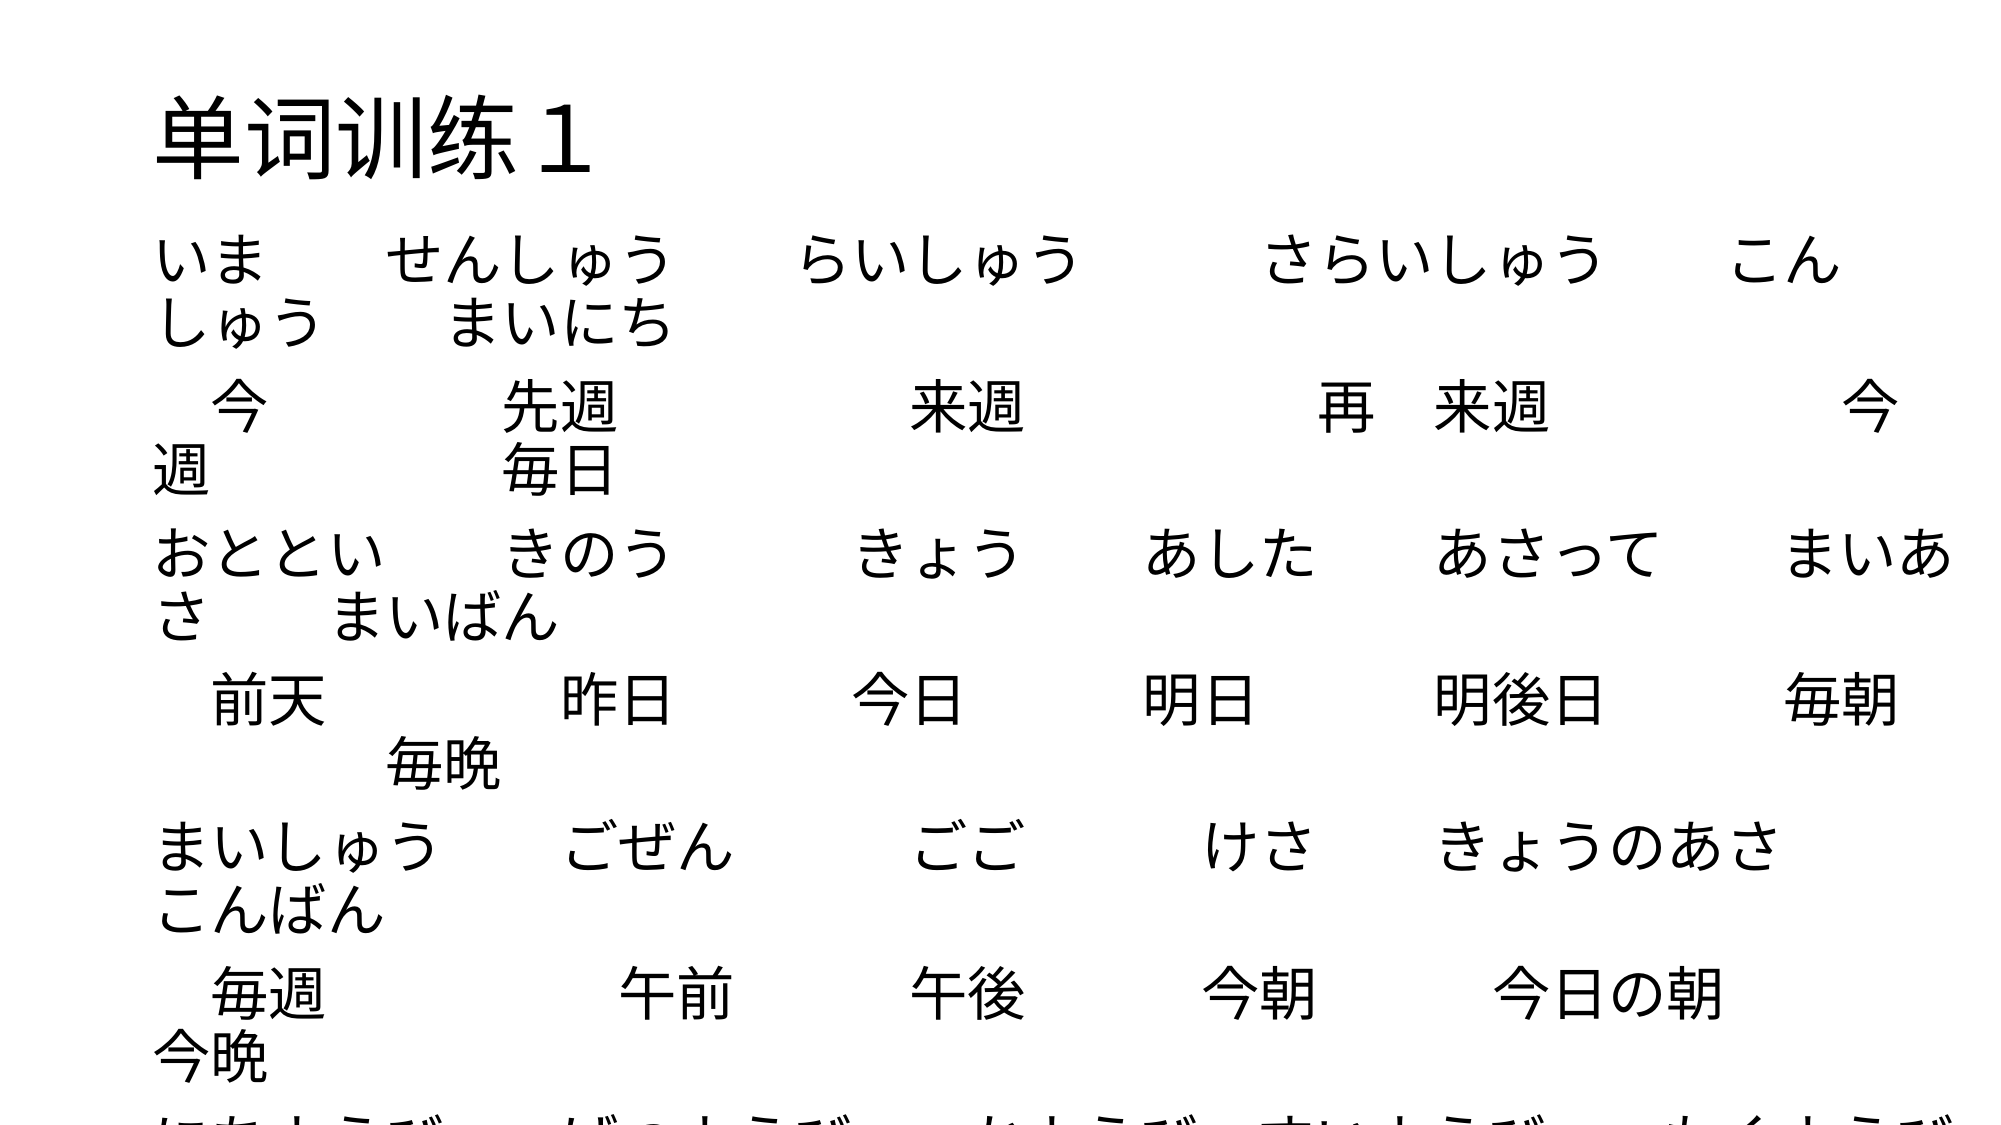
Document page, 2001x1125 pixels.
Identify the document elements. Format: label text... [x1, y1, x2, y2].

title 单词训练１ [137, 34, 1863, 223]
list いま せんしゅう らいしゅう さらいしゅう こんしゅう まいにち 今 先週 来週 再 来週 今週 毎日 おととい きのう きょう あした あさって まいあさ まいばん 前天 昨日 今日 明日 明後日 毎朝 毎晩 まいしゅう ごぜん ごご けさ きょうのあさ こんばん 毎週 午前 午後 今朝 今日の朝 今晩 にちようび げつようび かようび すいようび もくようび きんようび 日曜日 月曜日 火曜日 水曜日 木曜日 金曜日 どようび らいねん きょねん よる ばん あさ がっこう あす 土曜日 来年 去年 夜 晩 朝 学校 明日 [137, 223, 1972, 1125]
